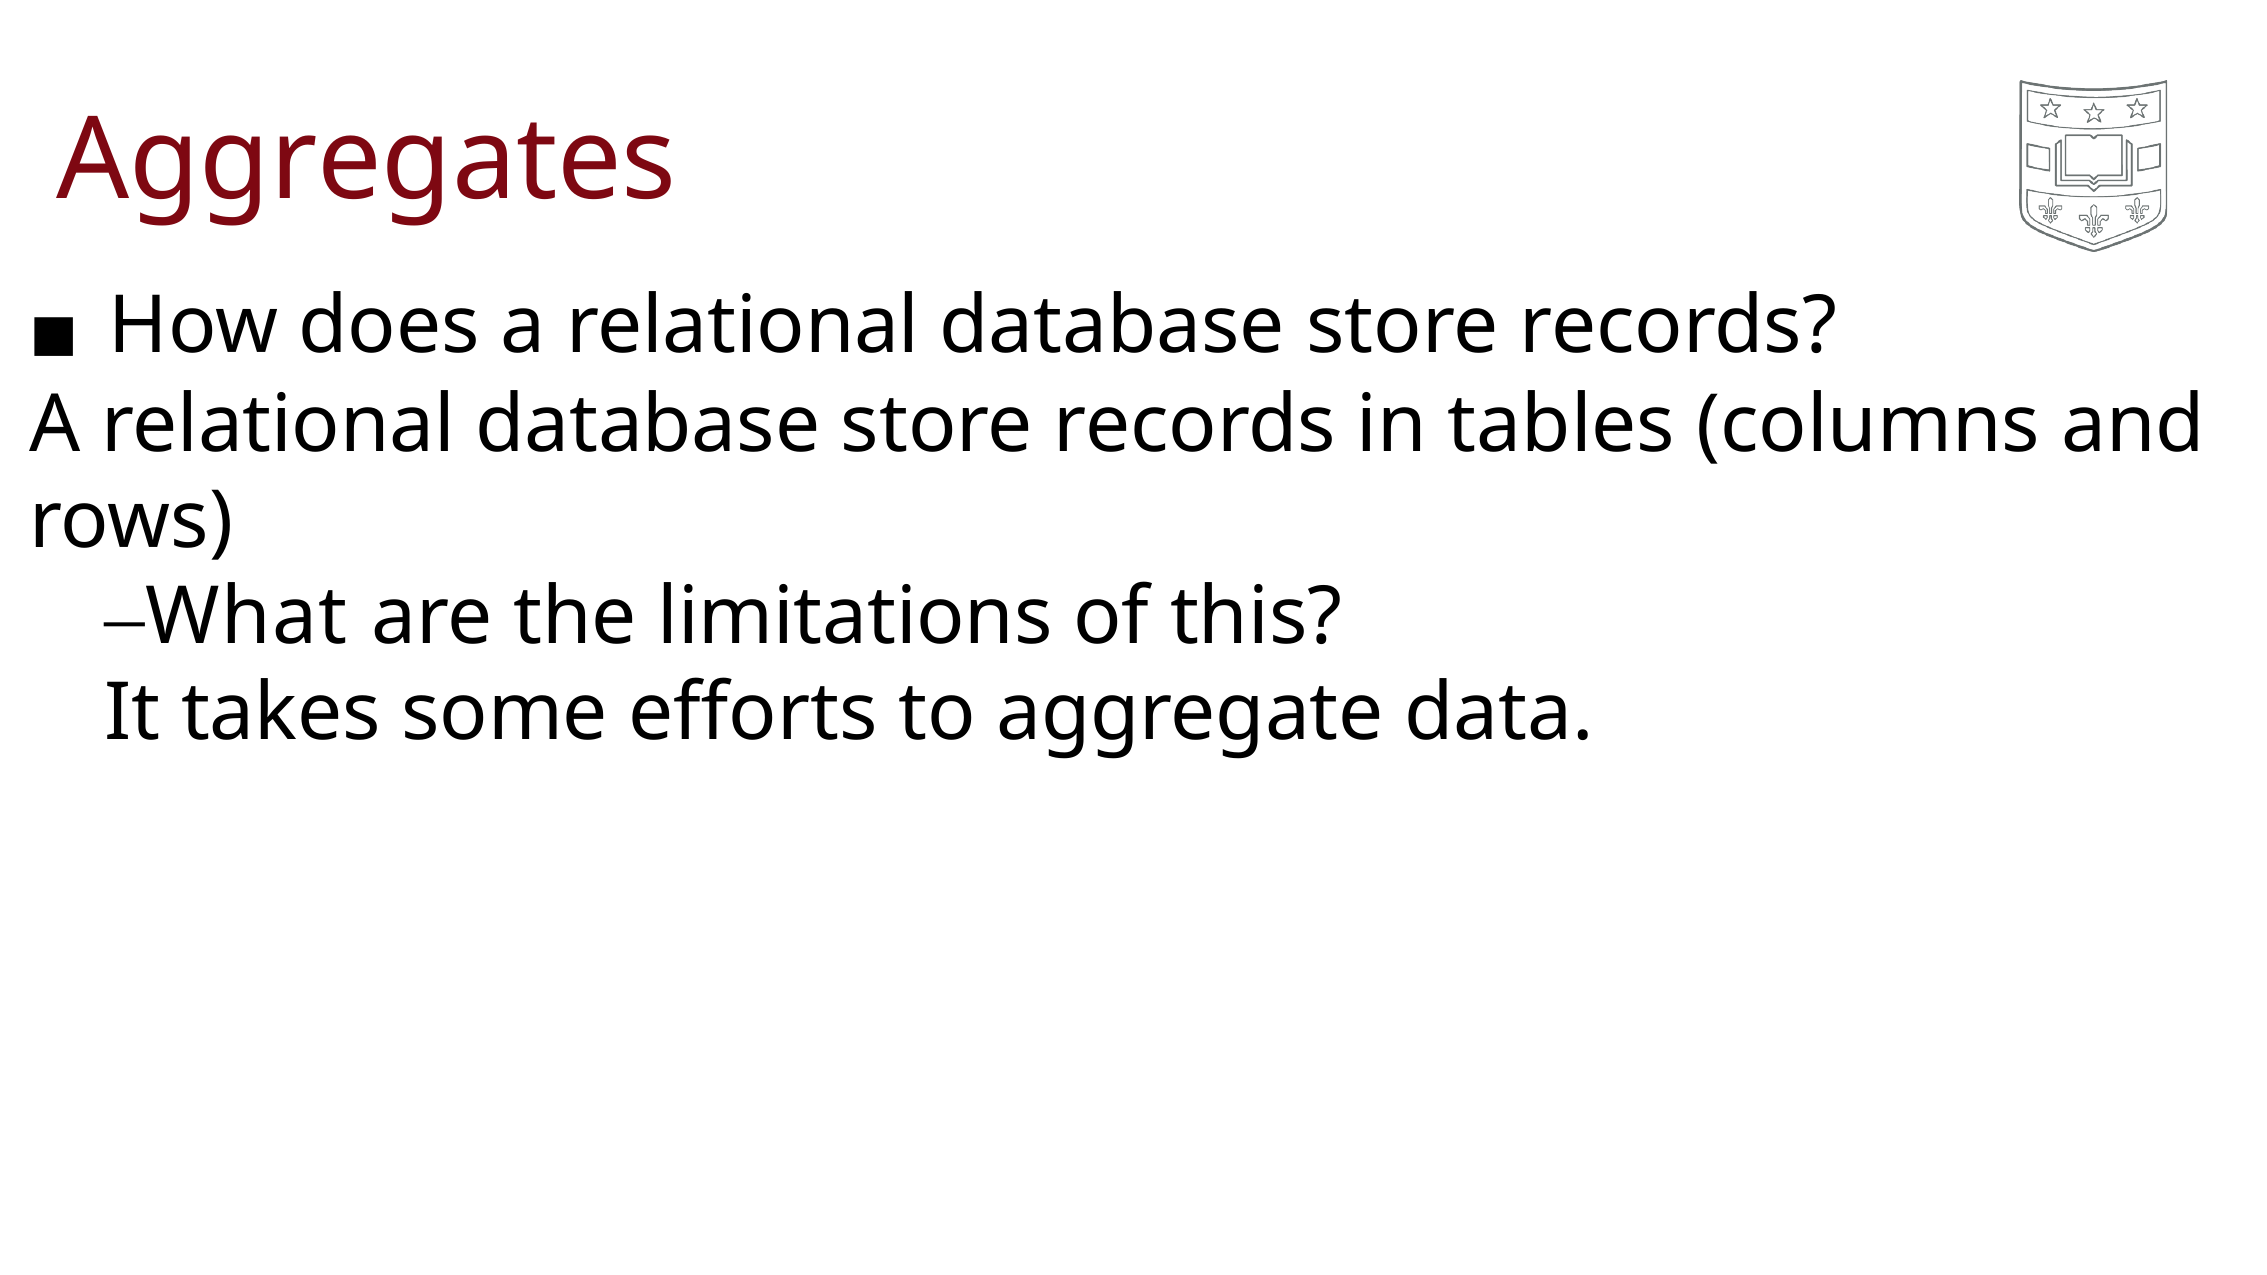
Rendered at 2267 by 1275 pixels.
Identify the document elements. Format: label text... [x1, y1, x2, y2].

title Aggregates [54, 81, 710, 270]
picture [2019, 80, 2168, 252]
text_box ◼How does a relational database store records? A relational database store records in tables (columns and rows) –What are the limitations of this? It takes some efforts to aggregate data. [27, 270, 2267, 756]
